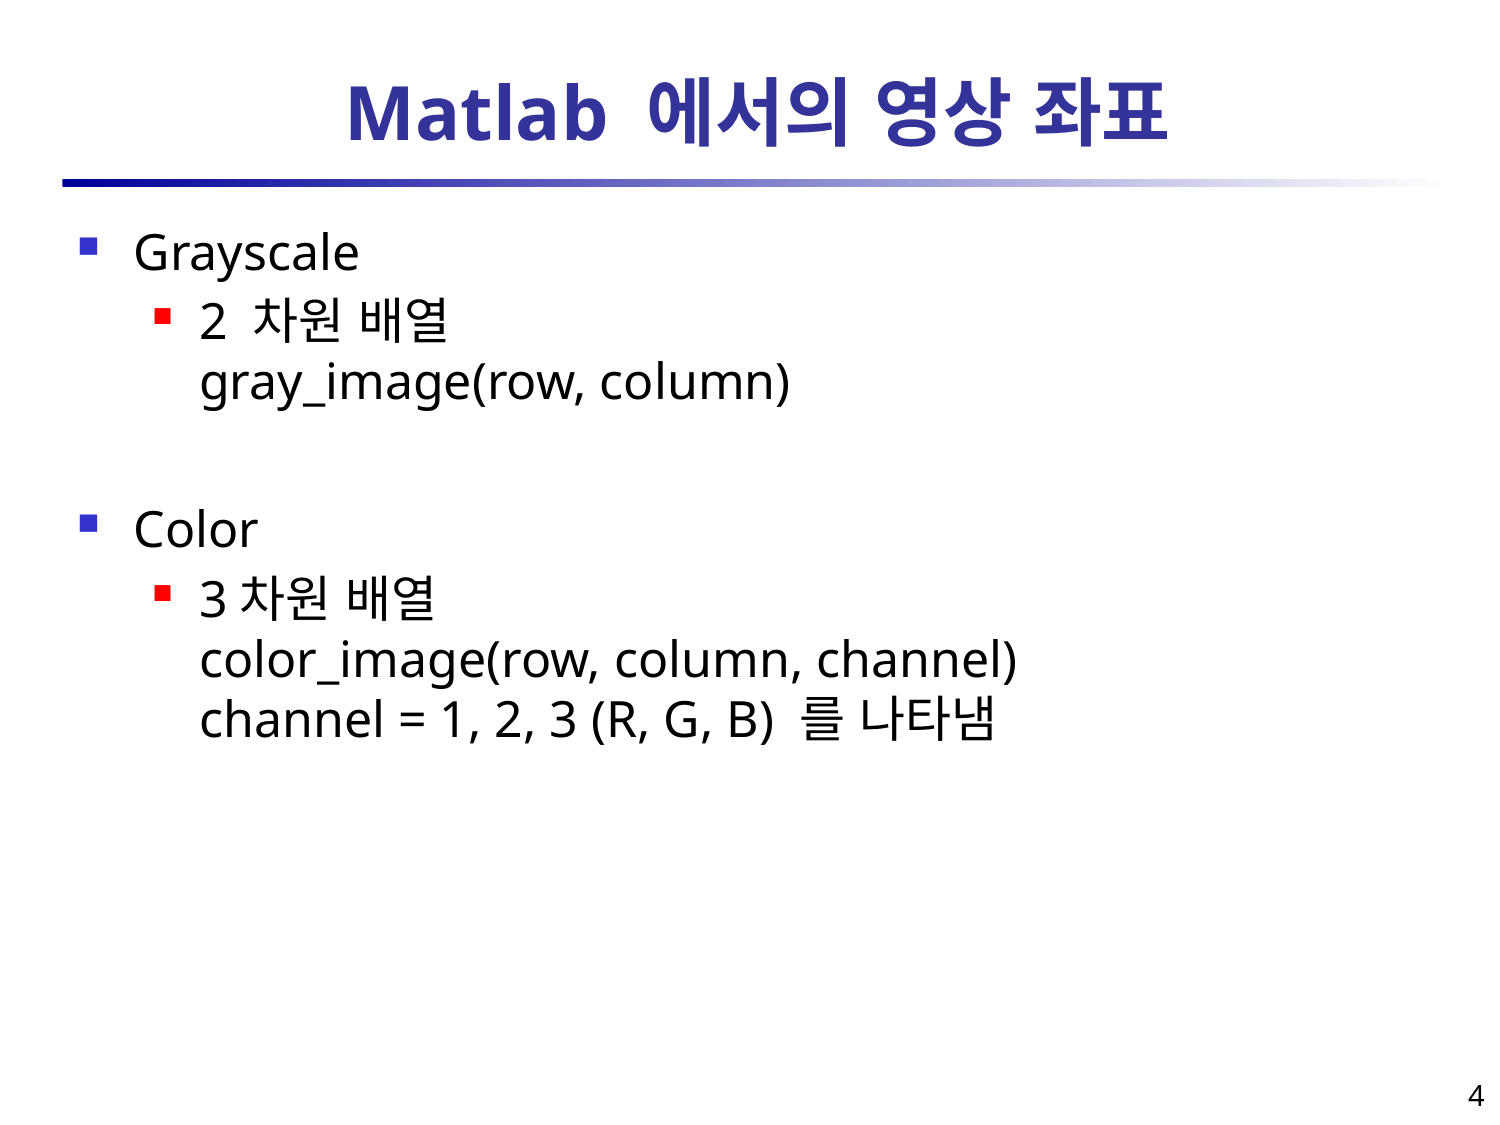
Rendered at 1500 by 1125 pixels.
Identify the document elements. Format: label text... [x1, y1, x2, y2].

slide_number 4 [1187, 1074, 1500, 1125]
title Matlab 에서의 영상 좌표 [125, 37, 1391, 163]
list Grayscale 2 차원 배열 gray_image(row, column) Color 3차원 배열 color_image(row, column, channel) channel = 1, 2, 3 (R, G, B) 를 나타냄 [62, 212, 1450, 1075]
